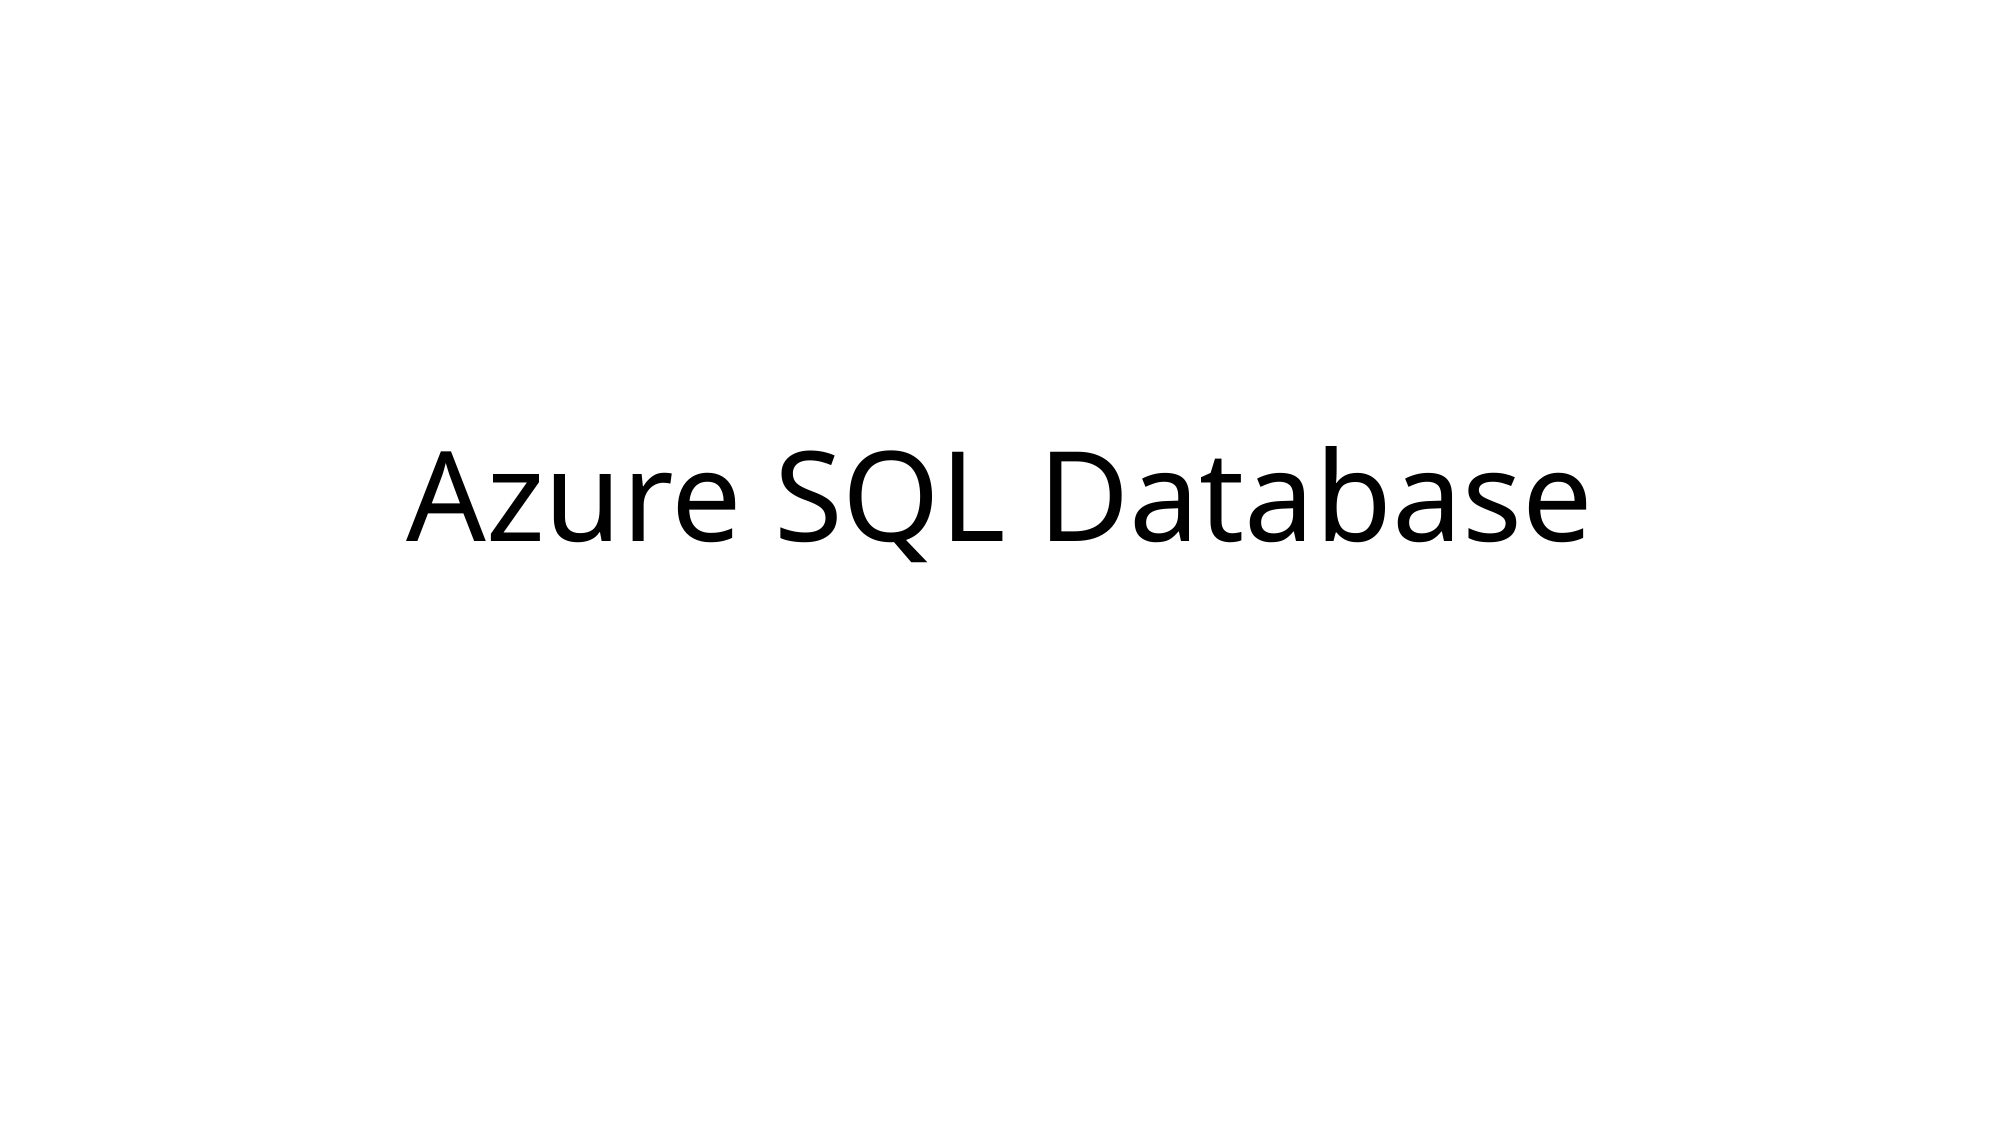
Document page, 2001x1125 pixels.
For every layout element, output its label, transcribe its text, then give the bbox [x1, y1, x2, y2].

title Azure SQL Database [249, 184, 1750, 576]
